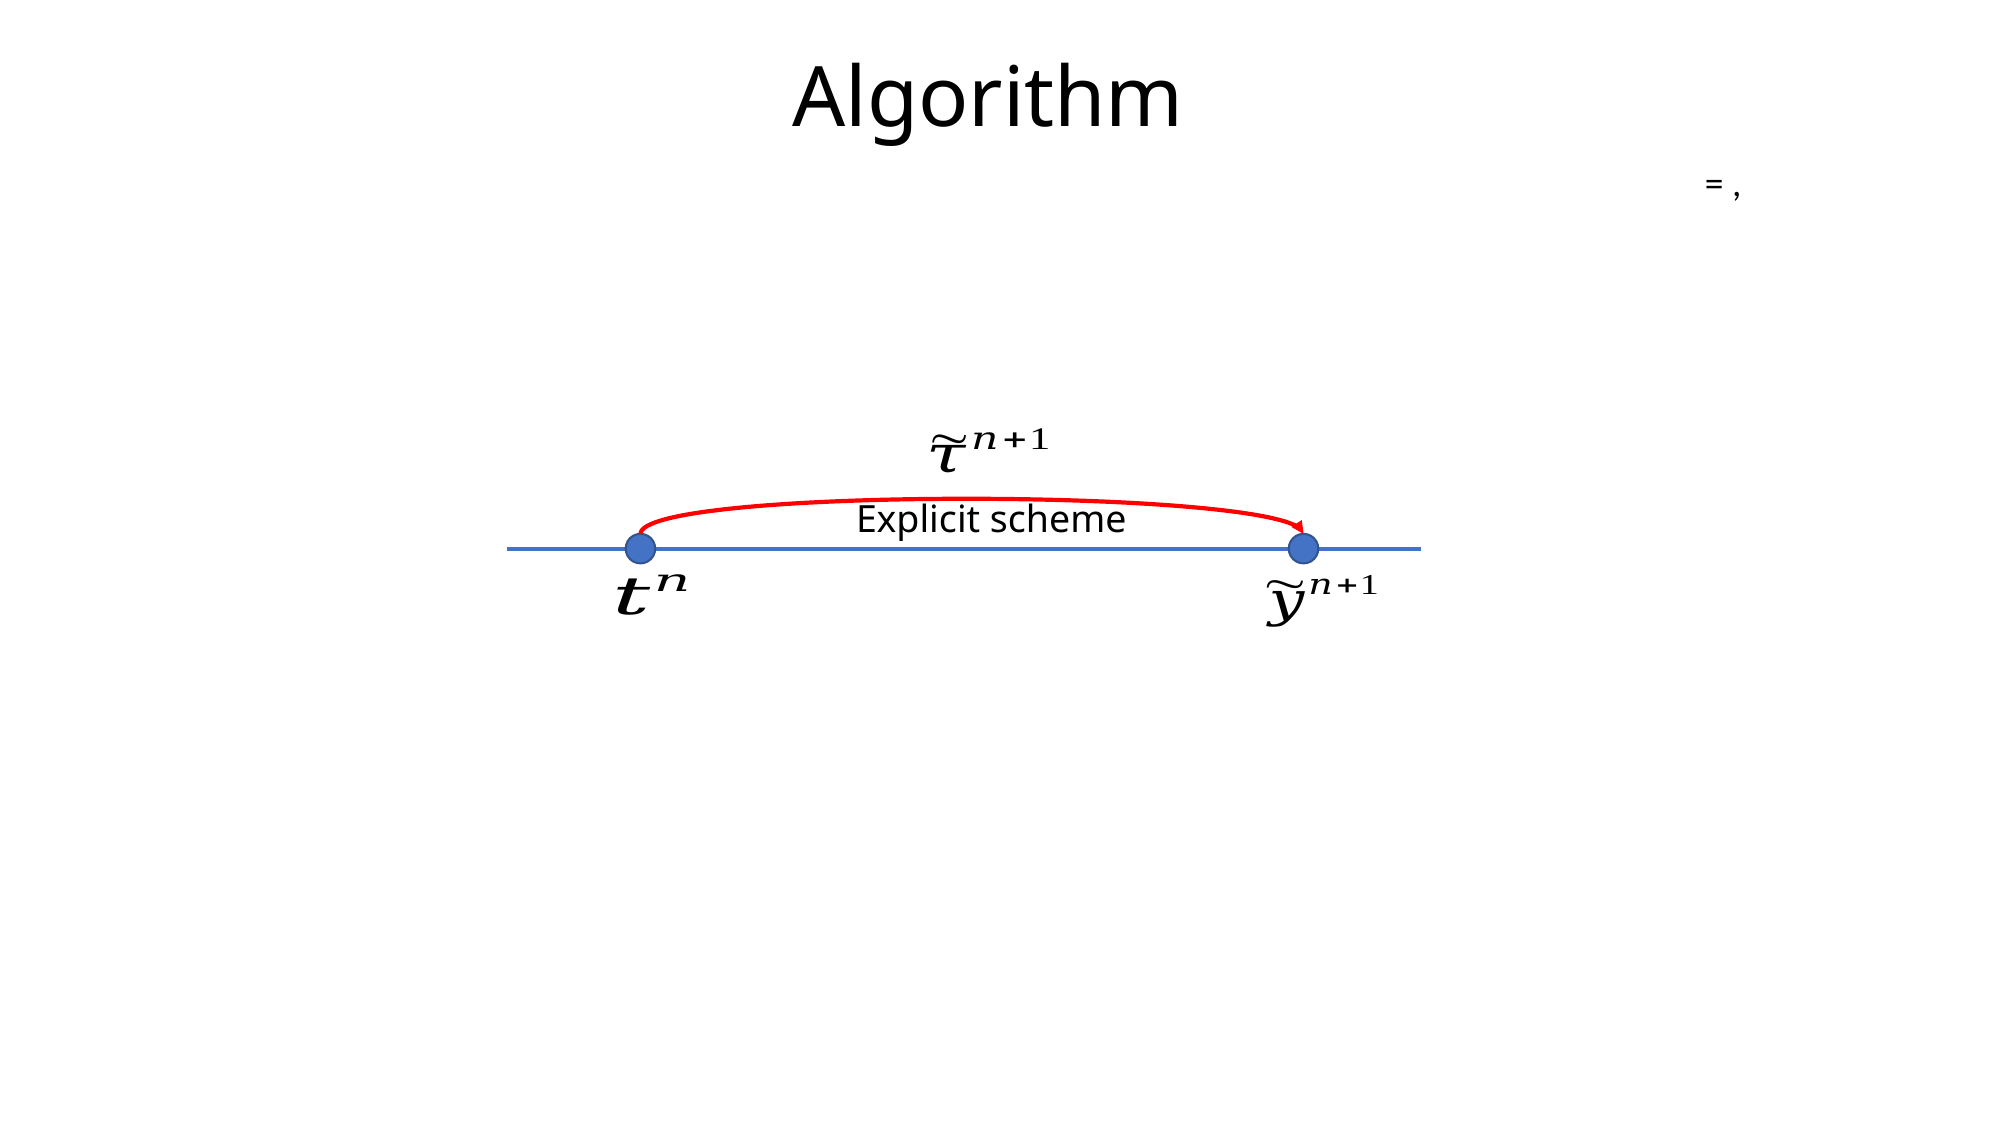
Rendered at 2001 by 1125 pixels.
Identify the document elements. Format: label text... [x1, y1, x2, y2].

text_box Explicit scheme [841, 488, 972, 548]
text_box [1287, 532, 1320, 548]
text_box Algorithm [777, 35, 1199, 151]
text_box [624, 549, 657, 565]
text_box Explicit scheme [975, 488, 1142, 548]
text_box [624, 533, 657, 548]
text_box [1287, 549, 1320, 565]
